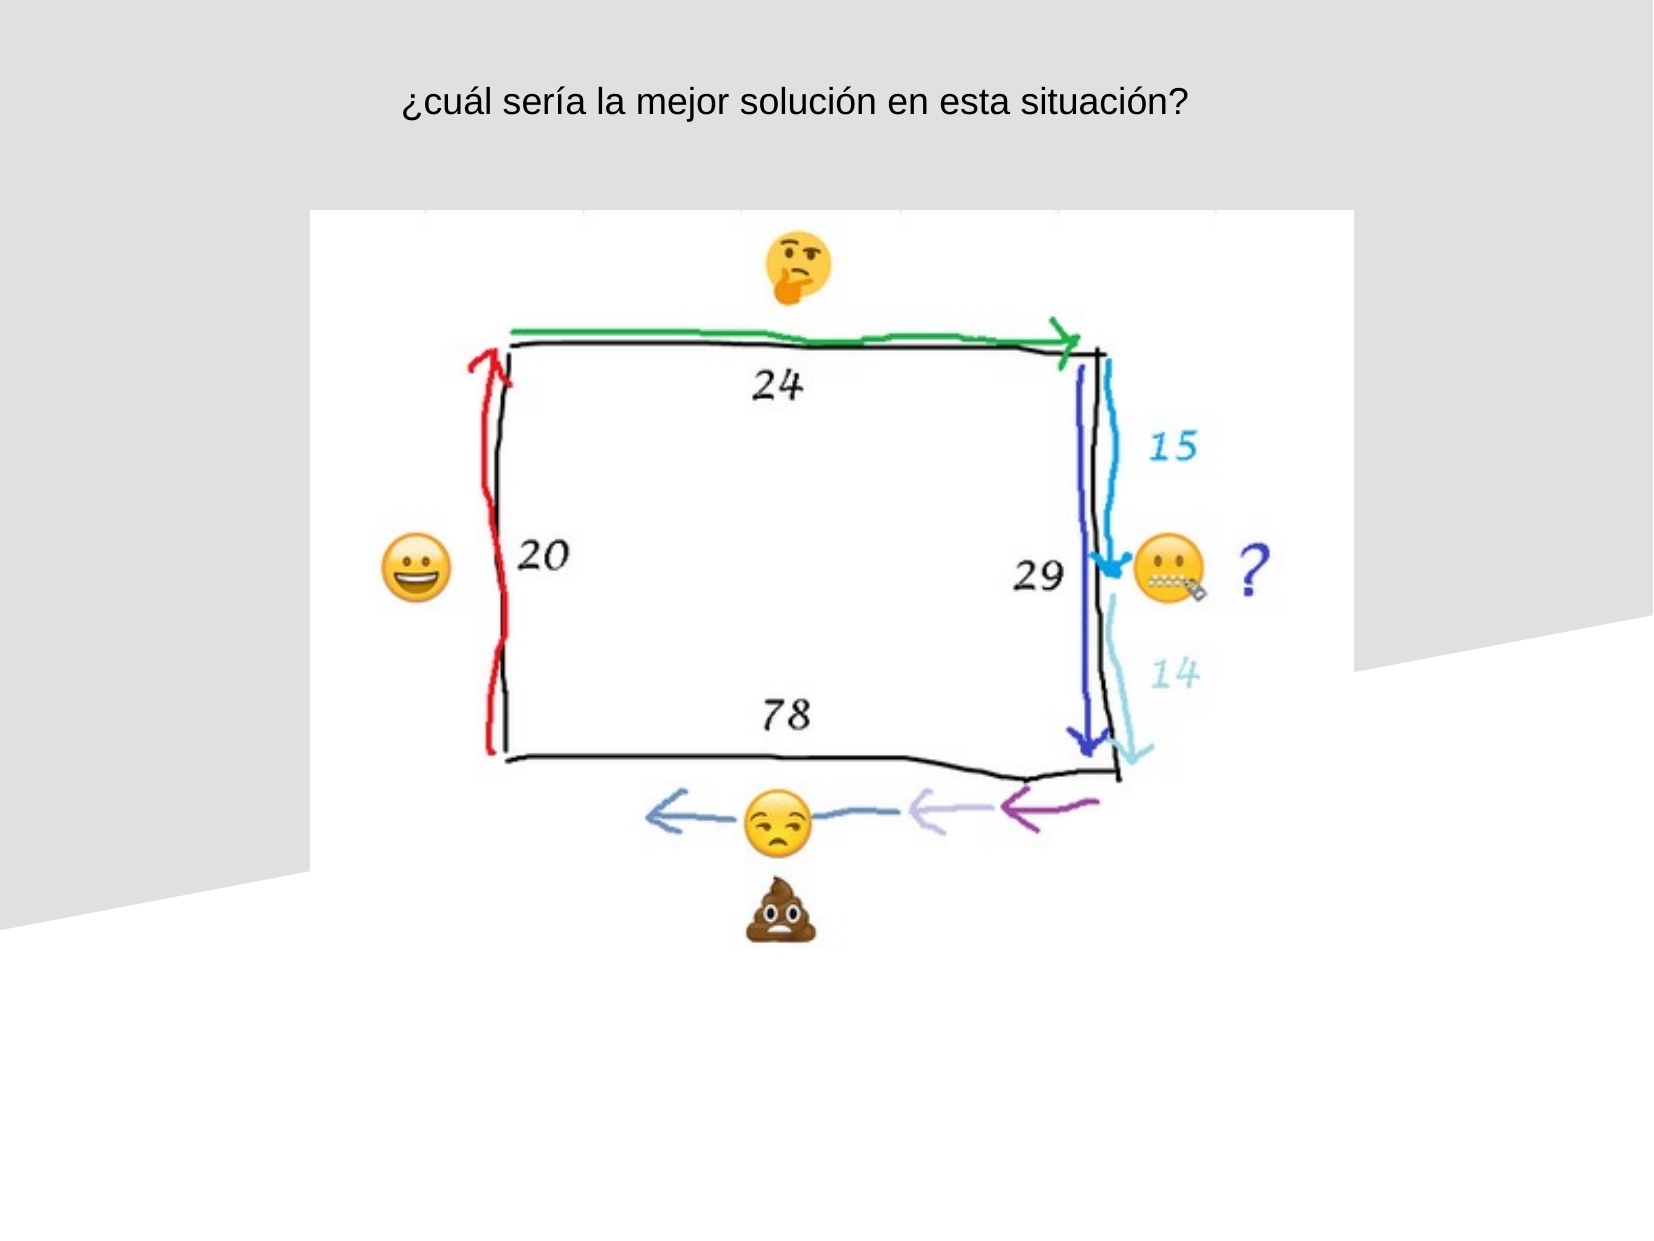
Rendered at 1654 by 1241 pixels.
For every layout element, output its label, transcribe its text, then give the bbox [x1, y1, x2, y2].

text_box ¿cuál sería la mejor solución en esta situación? [385, 69, 1204, 130]
picture [310, 209, 1355, 1008]
